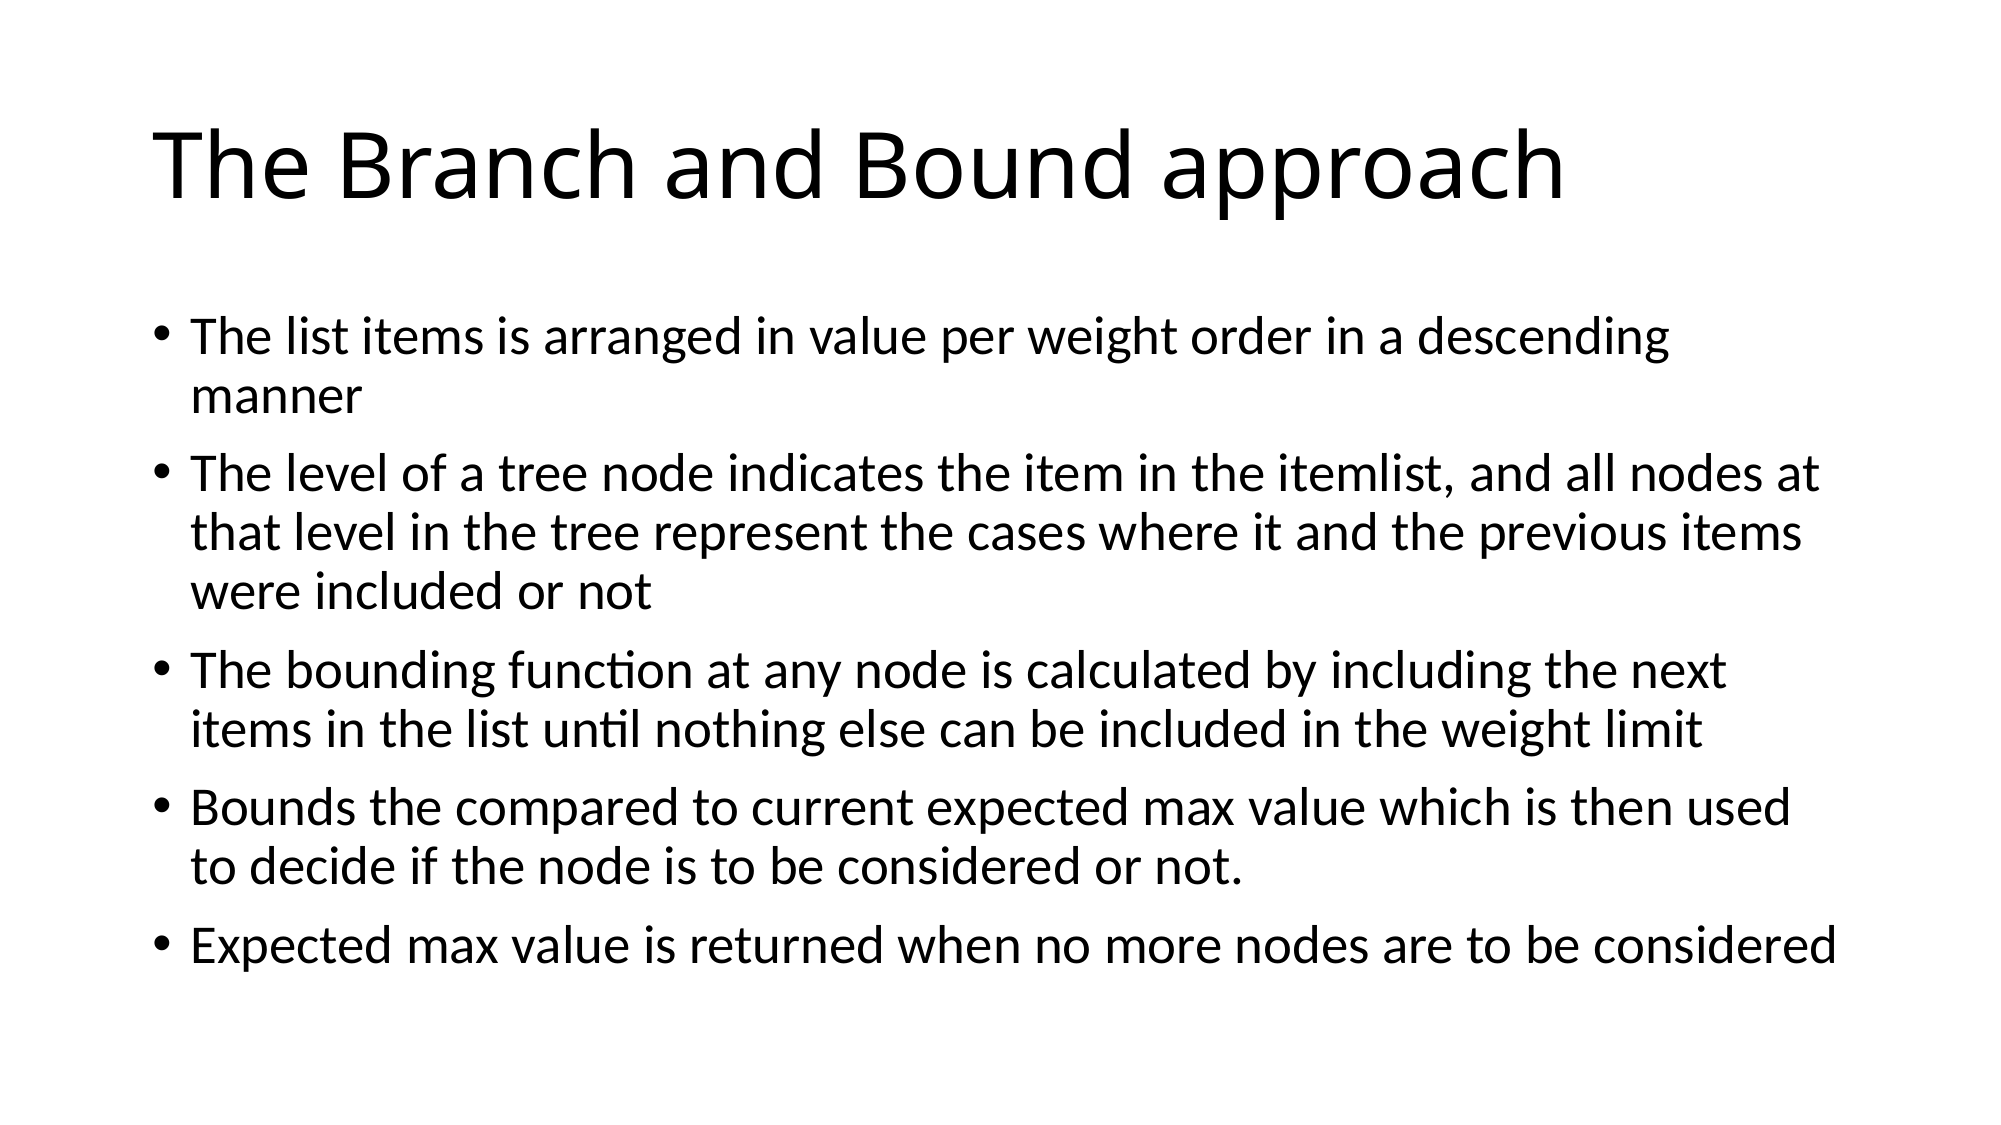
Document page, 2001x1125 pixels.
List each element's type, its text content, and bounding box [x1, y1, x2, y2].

list The list items is arranged in value per weight order in a descending manner The level of a tree node indicates the item in the itemlist, and all nodes at that level in the tree represent the cases where it and the previous items were included or not The bounding function at any node is calculated by including the next items in the list until nothing else can be included in the weight limit Bounds the compared to current expected max value which is then used to decide if the node is to be considered or not. Expected max value is returned when no more nodes are to be considered [137, 299, 1863, 1014]
title The Branch and Bound approach [137, 59, 1863, 278]
